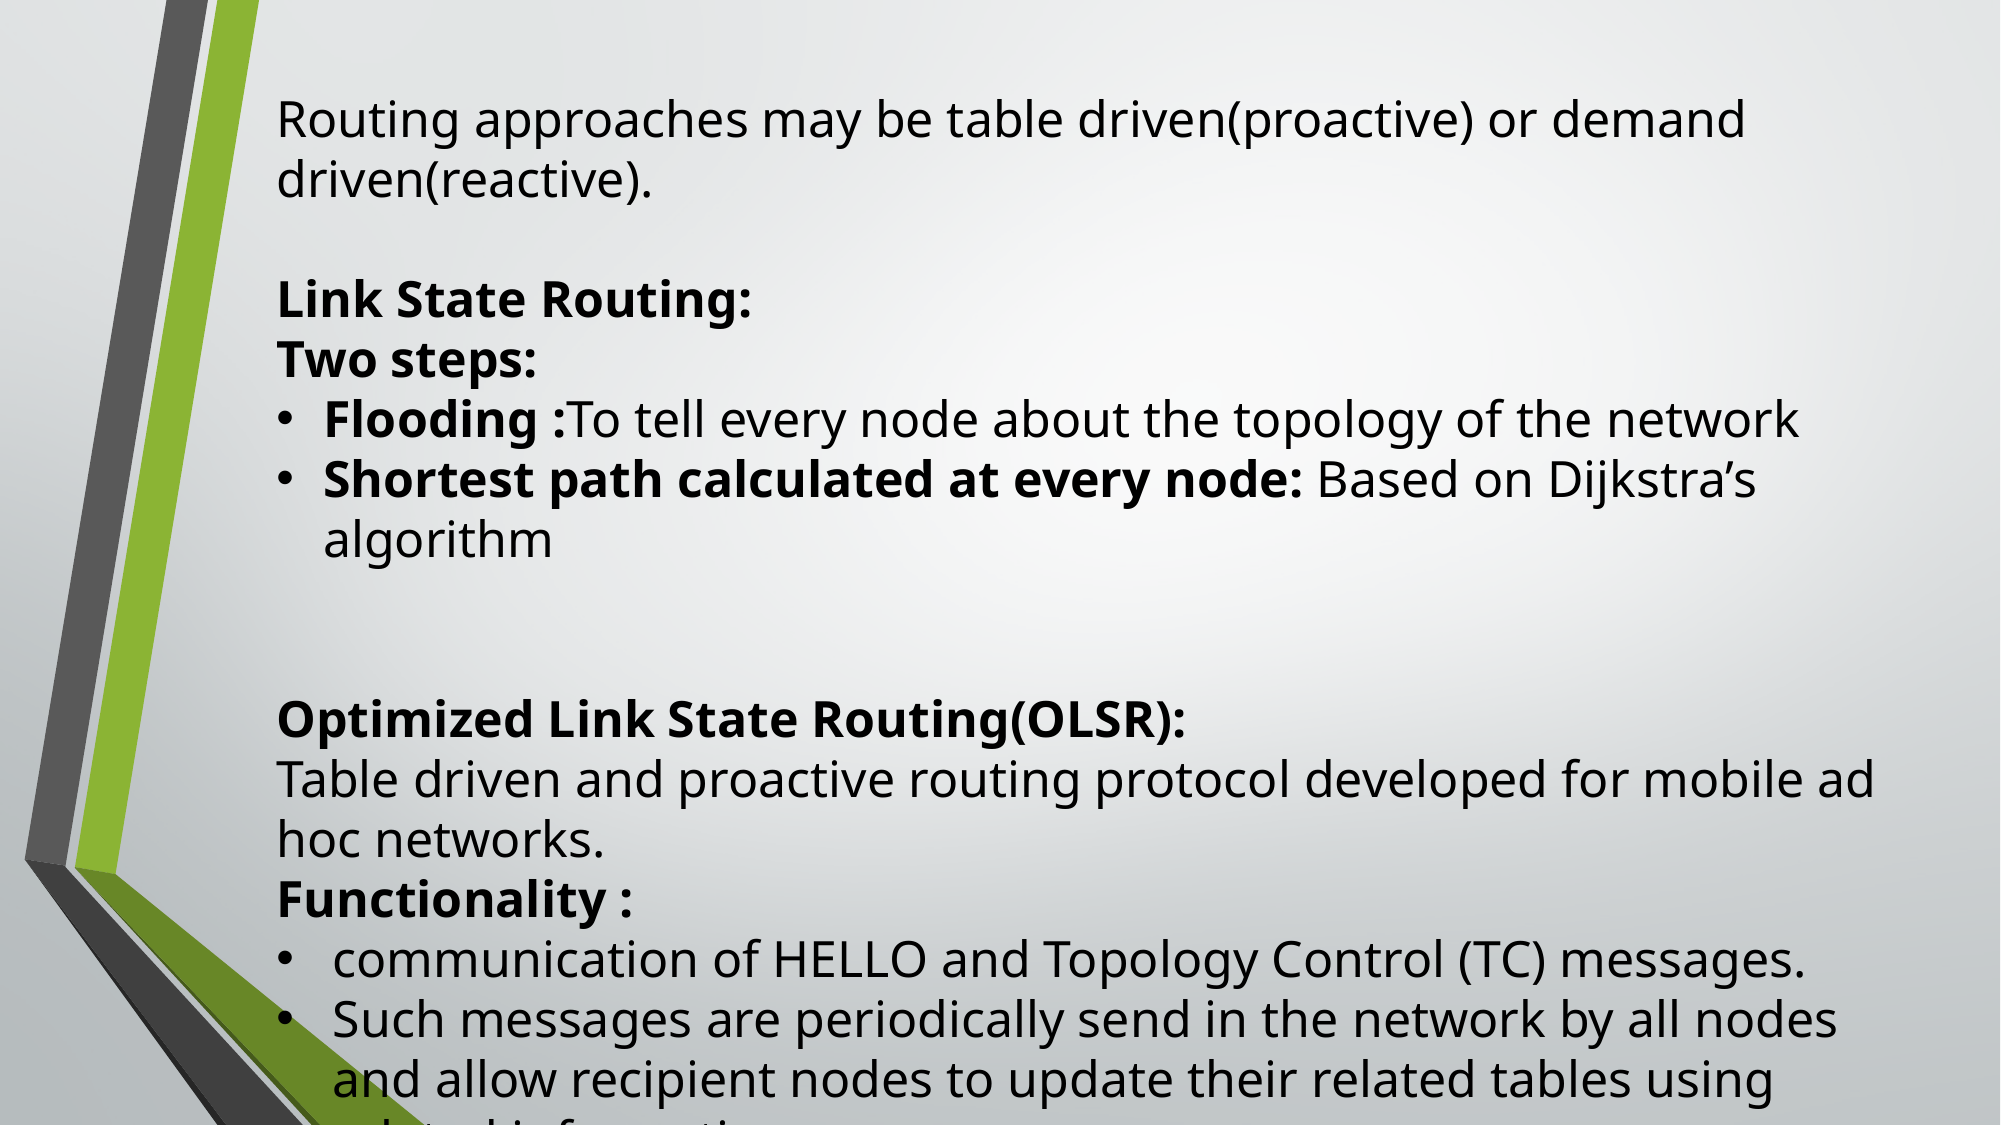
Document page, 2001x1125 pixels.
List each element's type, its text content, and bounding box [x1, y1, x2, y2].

text_box Routing approaches may be table driven(proactive) or demand driven(reactive). Link State Routing: Two steps: Flooding :To tell every node about the topology of the network Shortest path calculated at every node: Based on Dijkstra’s algorithm Optimized Link State Routing(OLSR): Table driven and proactive routing protocol developed for mobile ad hoc networks. Functionality : communication of HELLO and Topology Control (TC) messages. Such messages are periodically send in the network by all nodes and allow recipient nodes to update their related tables using related information. [261, 79, 1904, 1125]
